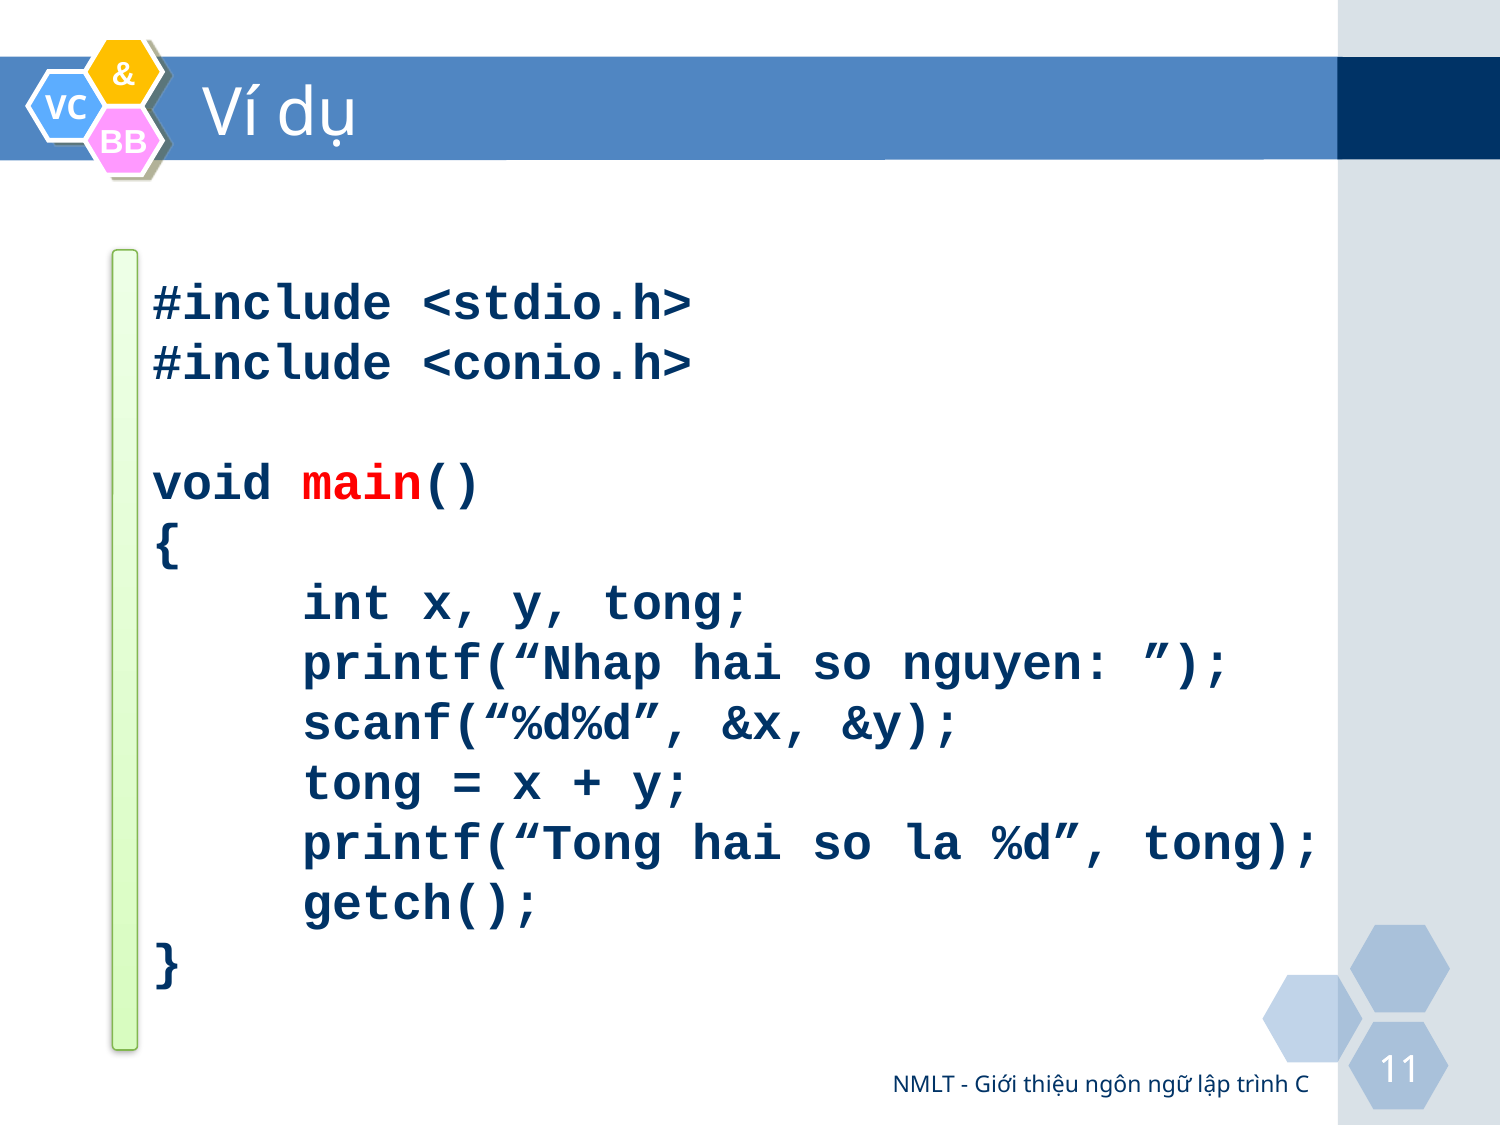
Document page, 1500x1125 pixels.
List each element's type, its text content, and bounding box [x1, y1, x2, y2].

footer NMLT - Giới thiệu ngôn ngữ lập trình C [849, 1062, 1326, 1101]
text_box #include <stdio.h> #include <conio.h> void main() { int x, y, tong; printf(“Nhap hai so nguyen: ”); scanf(“%d%d”, &x, &y); tong = x + y; printf(“Tong hai so la %d”, tong); getch(); } [137, 262, 1338, 998]
title Ví dụ [187, 62, 1288, 156]
text_box [111, 249, 139, 1051]
